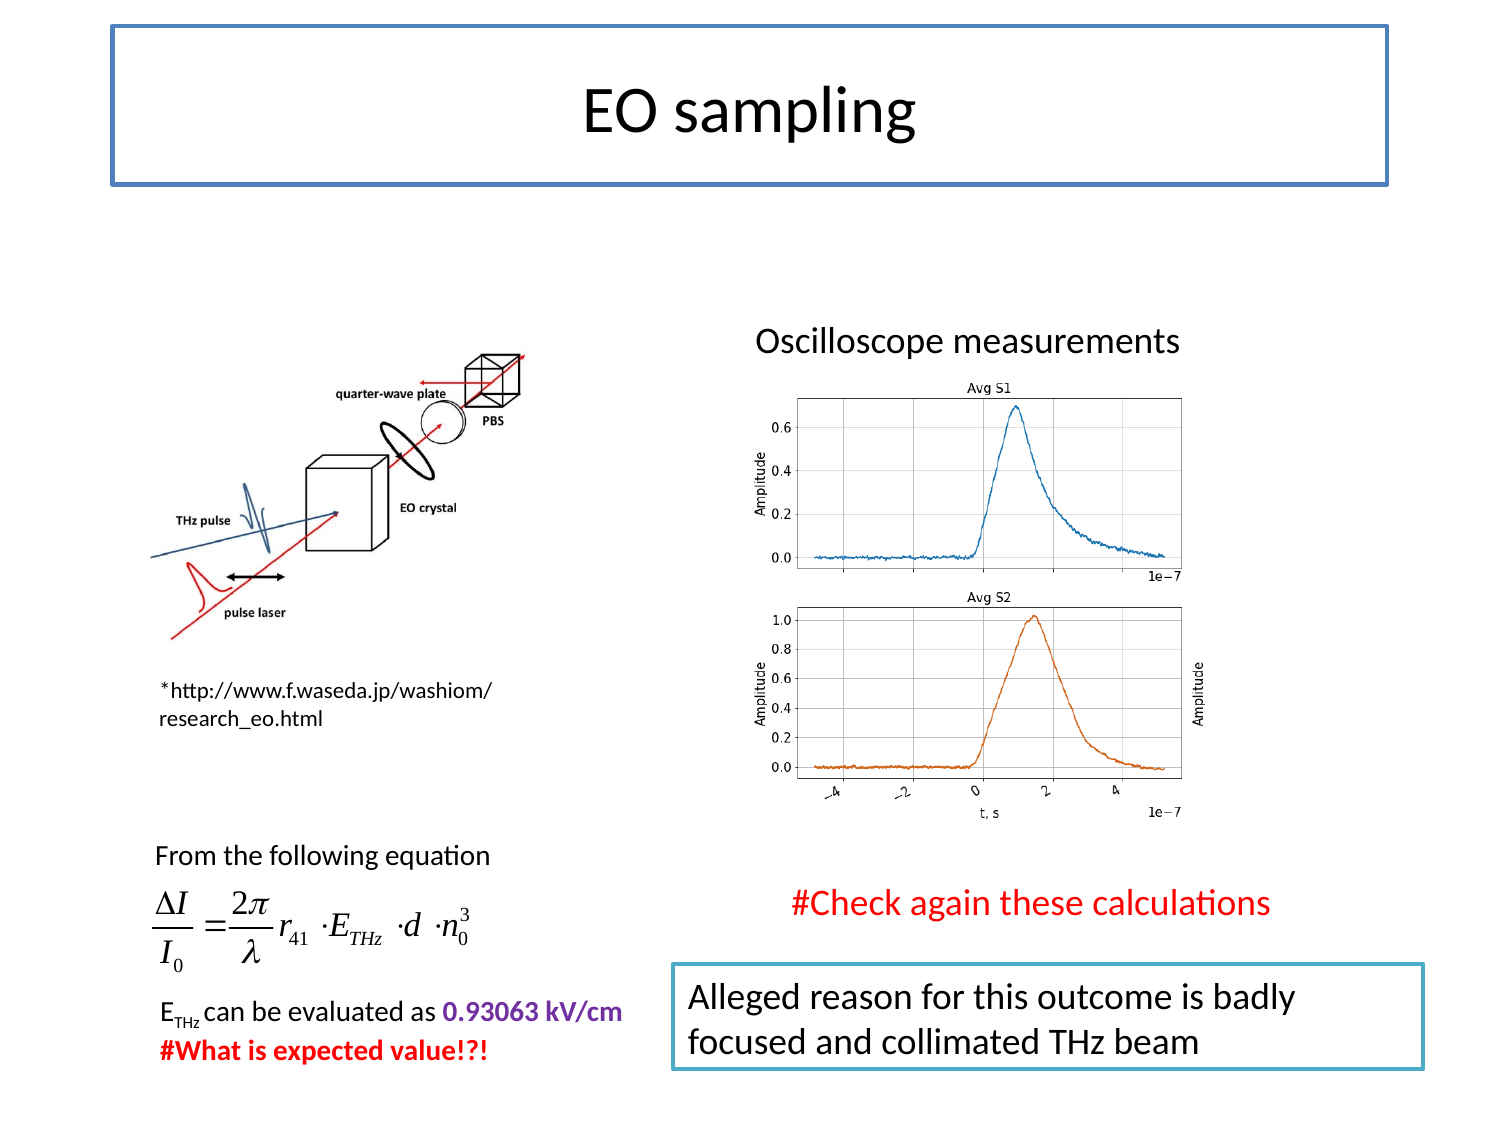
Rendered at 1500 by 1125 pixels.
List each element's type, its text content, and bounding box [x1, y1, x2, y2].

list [144, 302, 533, 646]
text_box Alleged reason for this outcome is badly focused and collimated THz beam [671, 962, 1425, 1071]
text_box Oscilloscope measurements [740, 308, 1196, 368]
text_box EO sampling [110, 24, 1389, 187]
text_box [146, 881, 477, 980]
text_box ETHz can be evaluated as 0.93063 kV/cm #What is expected value!?! [145, 984, 639, 1075]
text_box From the following equation [140, 828, 507, 879]
picture [737, 373, 1209, 829]
text_box *http://www.f.waseda.jp/washiom/research_eo.html [144, 668, 552, 739]
text_box #Check again these calculations [776, 870, 1287, 931]
